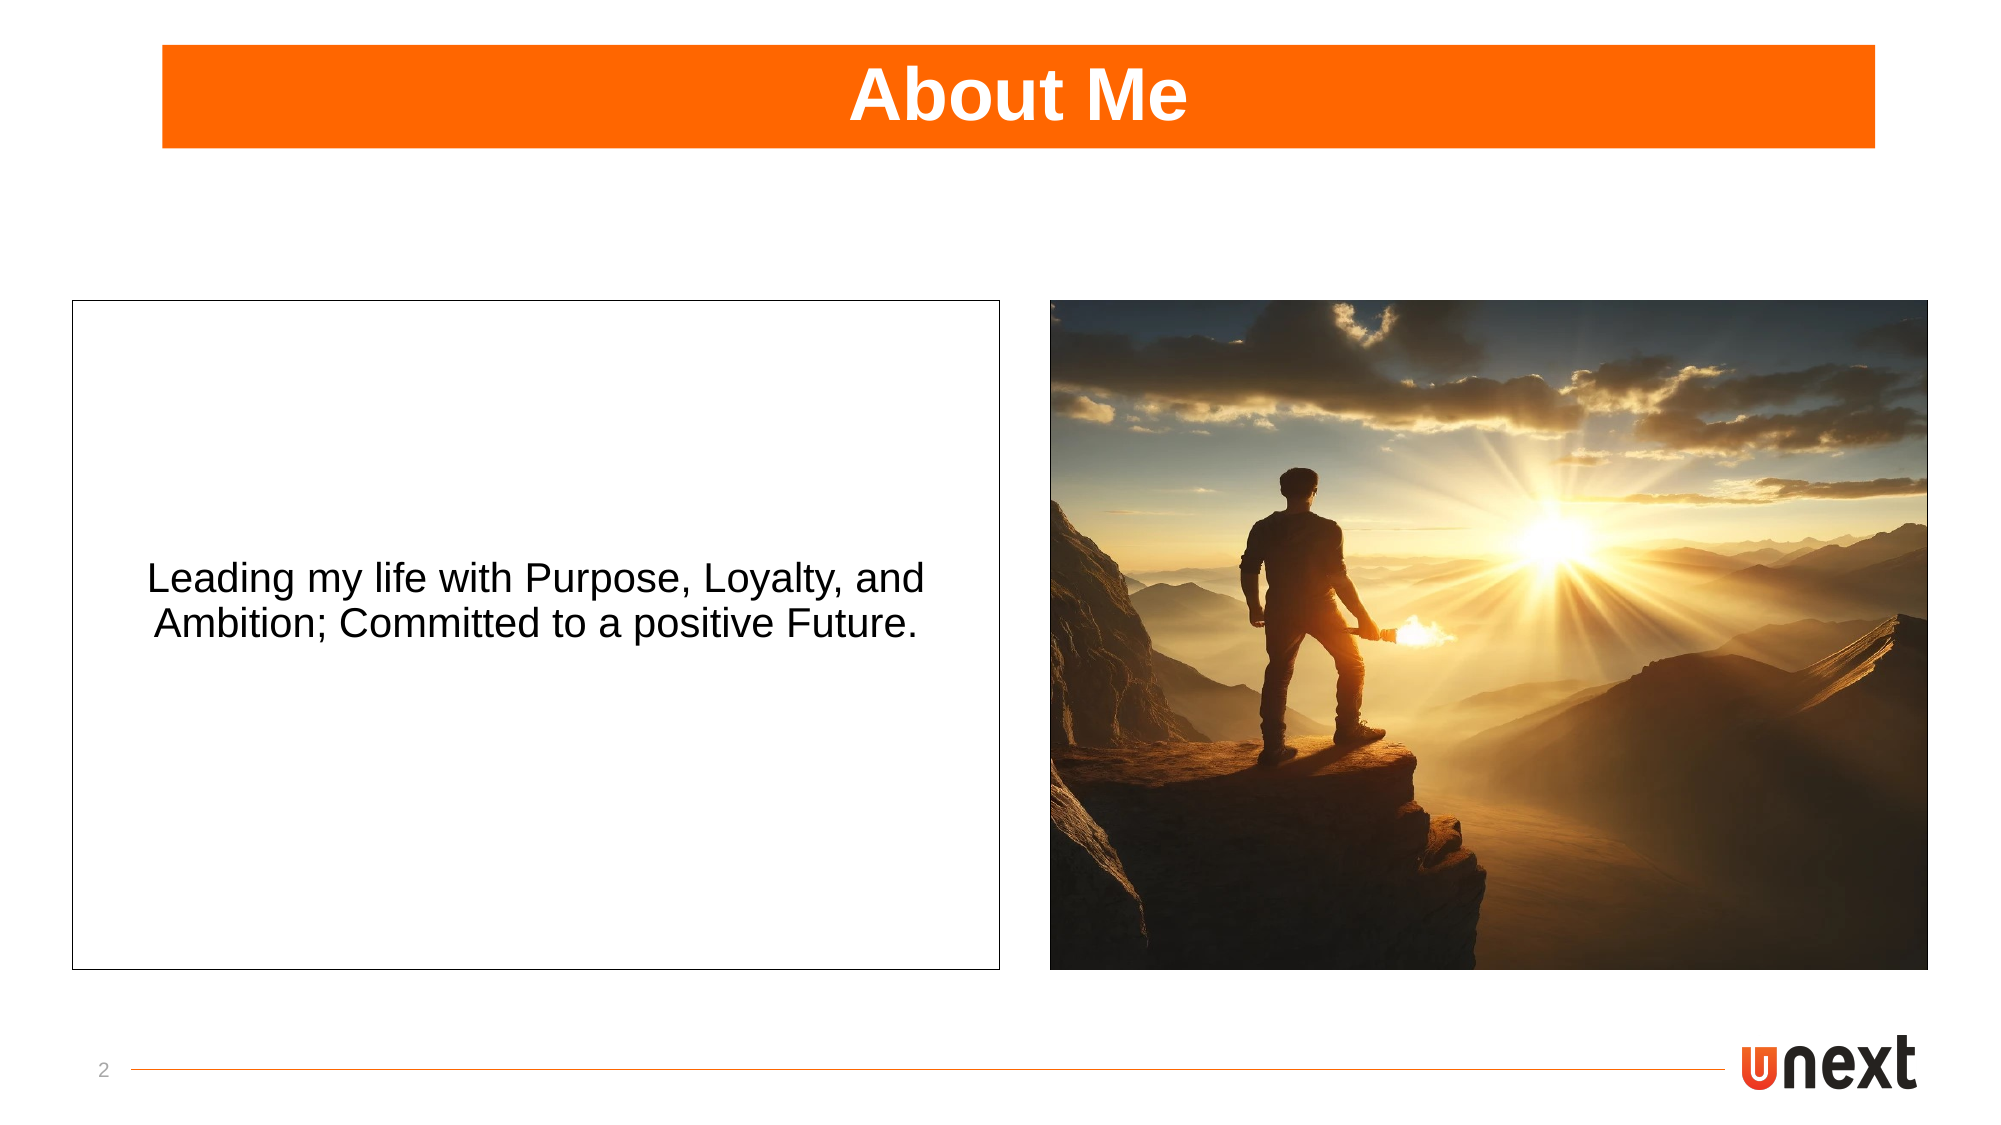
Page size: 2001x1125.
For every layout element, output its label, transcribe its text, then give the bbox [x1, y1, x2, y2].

title About Me [162, 44, 1876, 149]
picture [1742, 1035, 1917, 1090]
text_box Leading my life with Purpose, Loyalty, and Ambition; Committed to a positive Future. [72, 300, 1000, 970]
picture [1050, 300, 1927, 970]
slide_number 2 [48, 1047, 110, 1091]
